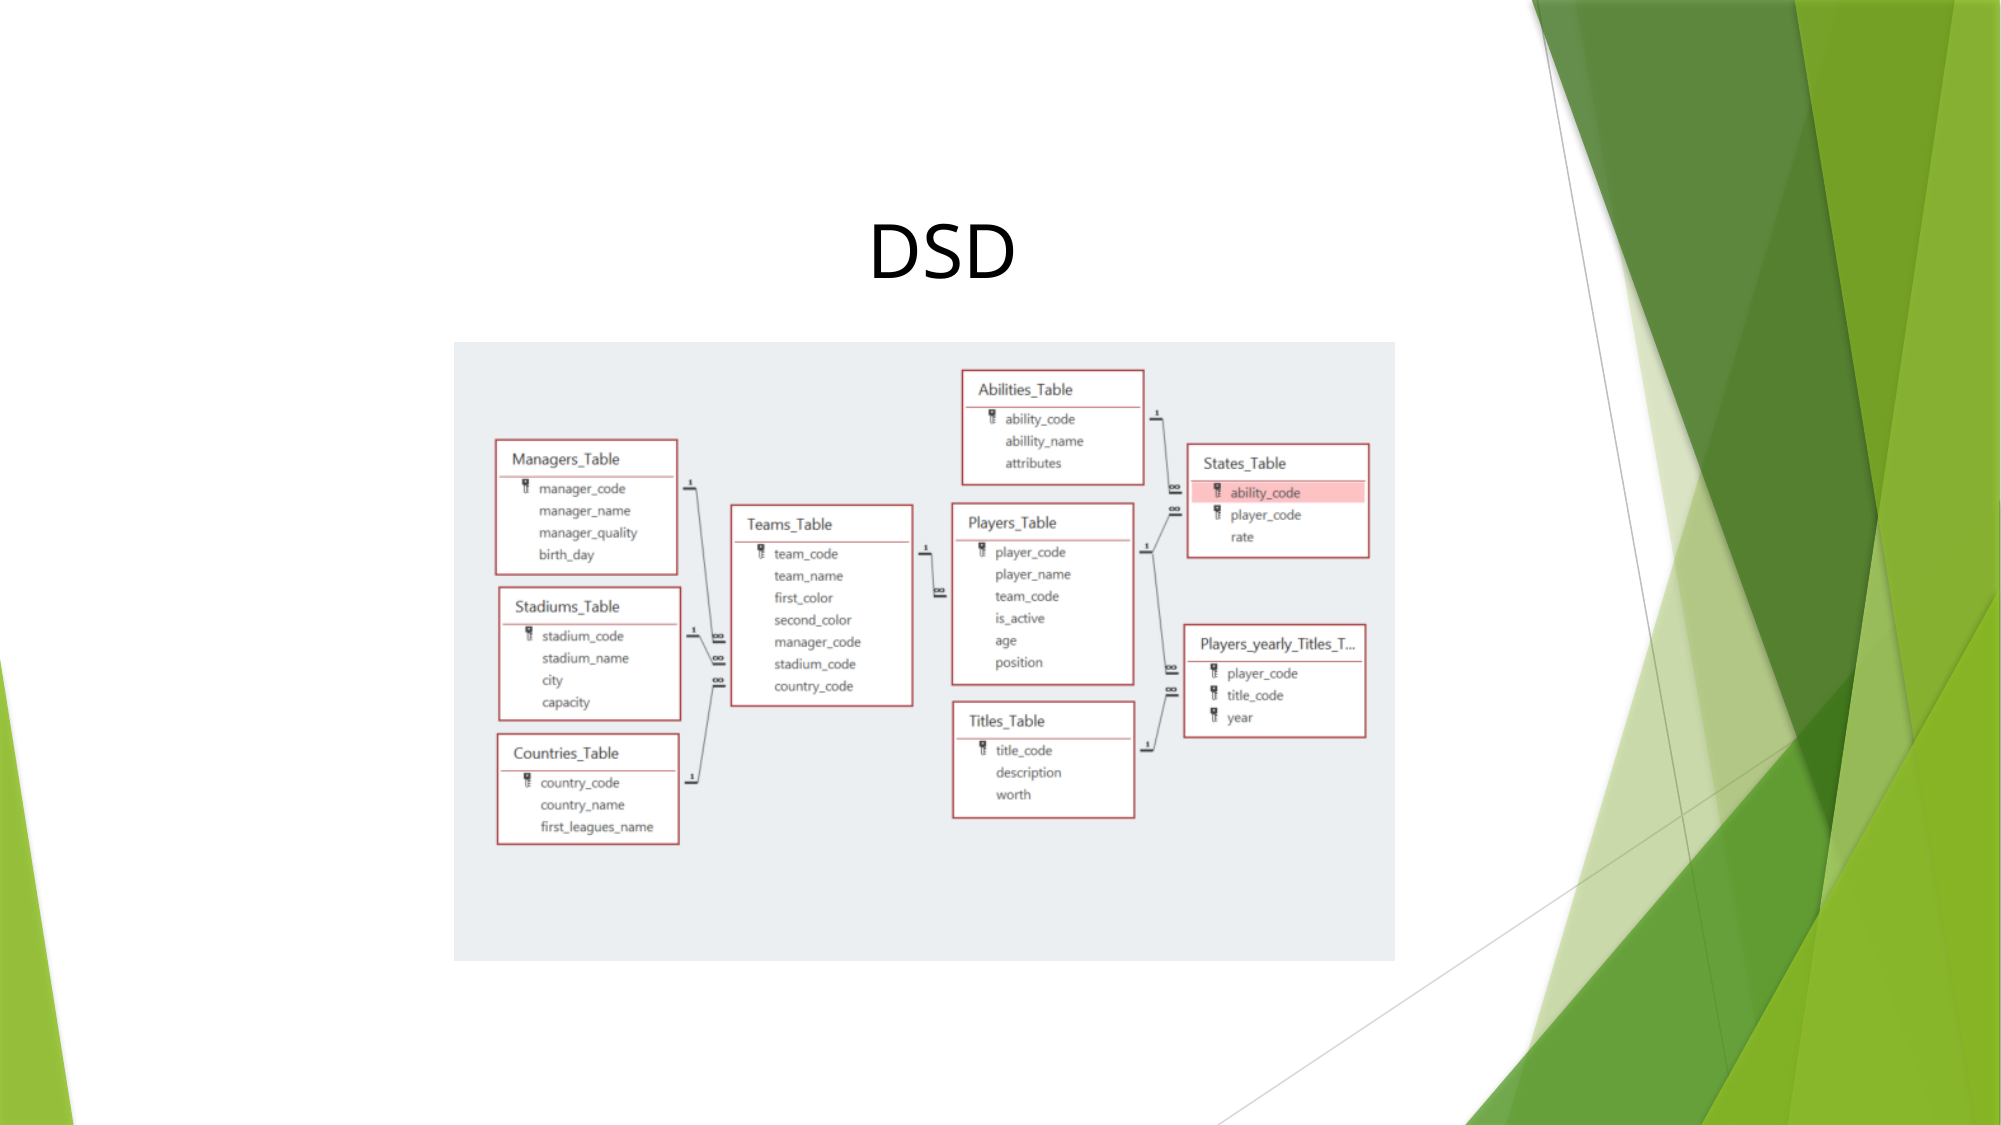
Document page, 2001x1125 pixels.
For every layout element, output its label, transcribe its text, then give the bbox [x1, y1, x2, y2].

text_box DSD [555, 195, 1331, 301]
picture [453, 342, 1395, 962]
